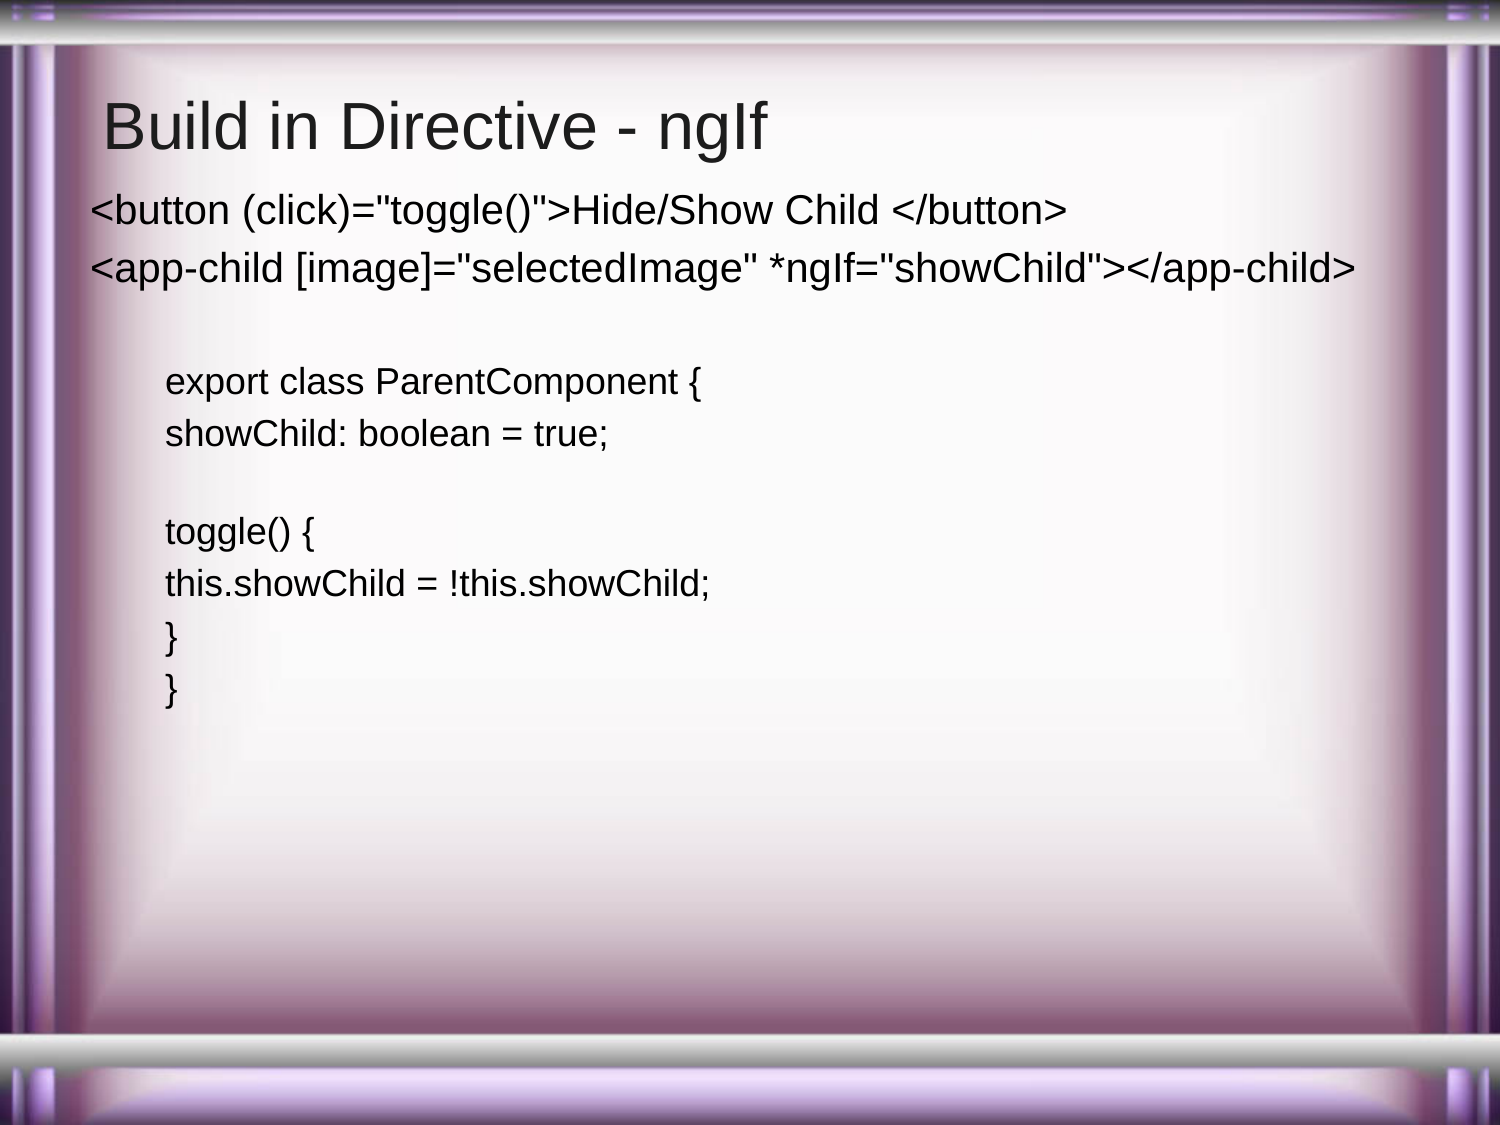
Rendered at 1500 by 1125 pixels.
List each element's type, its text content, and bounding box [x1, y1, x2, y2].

title Build in Directive - ngIf [87, 62, 1438, 183]
picture [0, 0, 1500, 1125]
list <button (click)="toggle()">Hide/Show Child </button> <app-child [image]="selectedImage" *ngIf="showChild"></app-child> export class ParentComponent { showChild: boolean = true; toggle() { this.showChild = !this.showChild; } } [75, 174, 1425, 1005]
